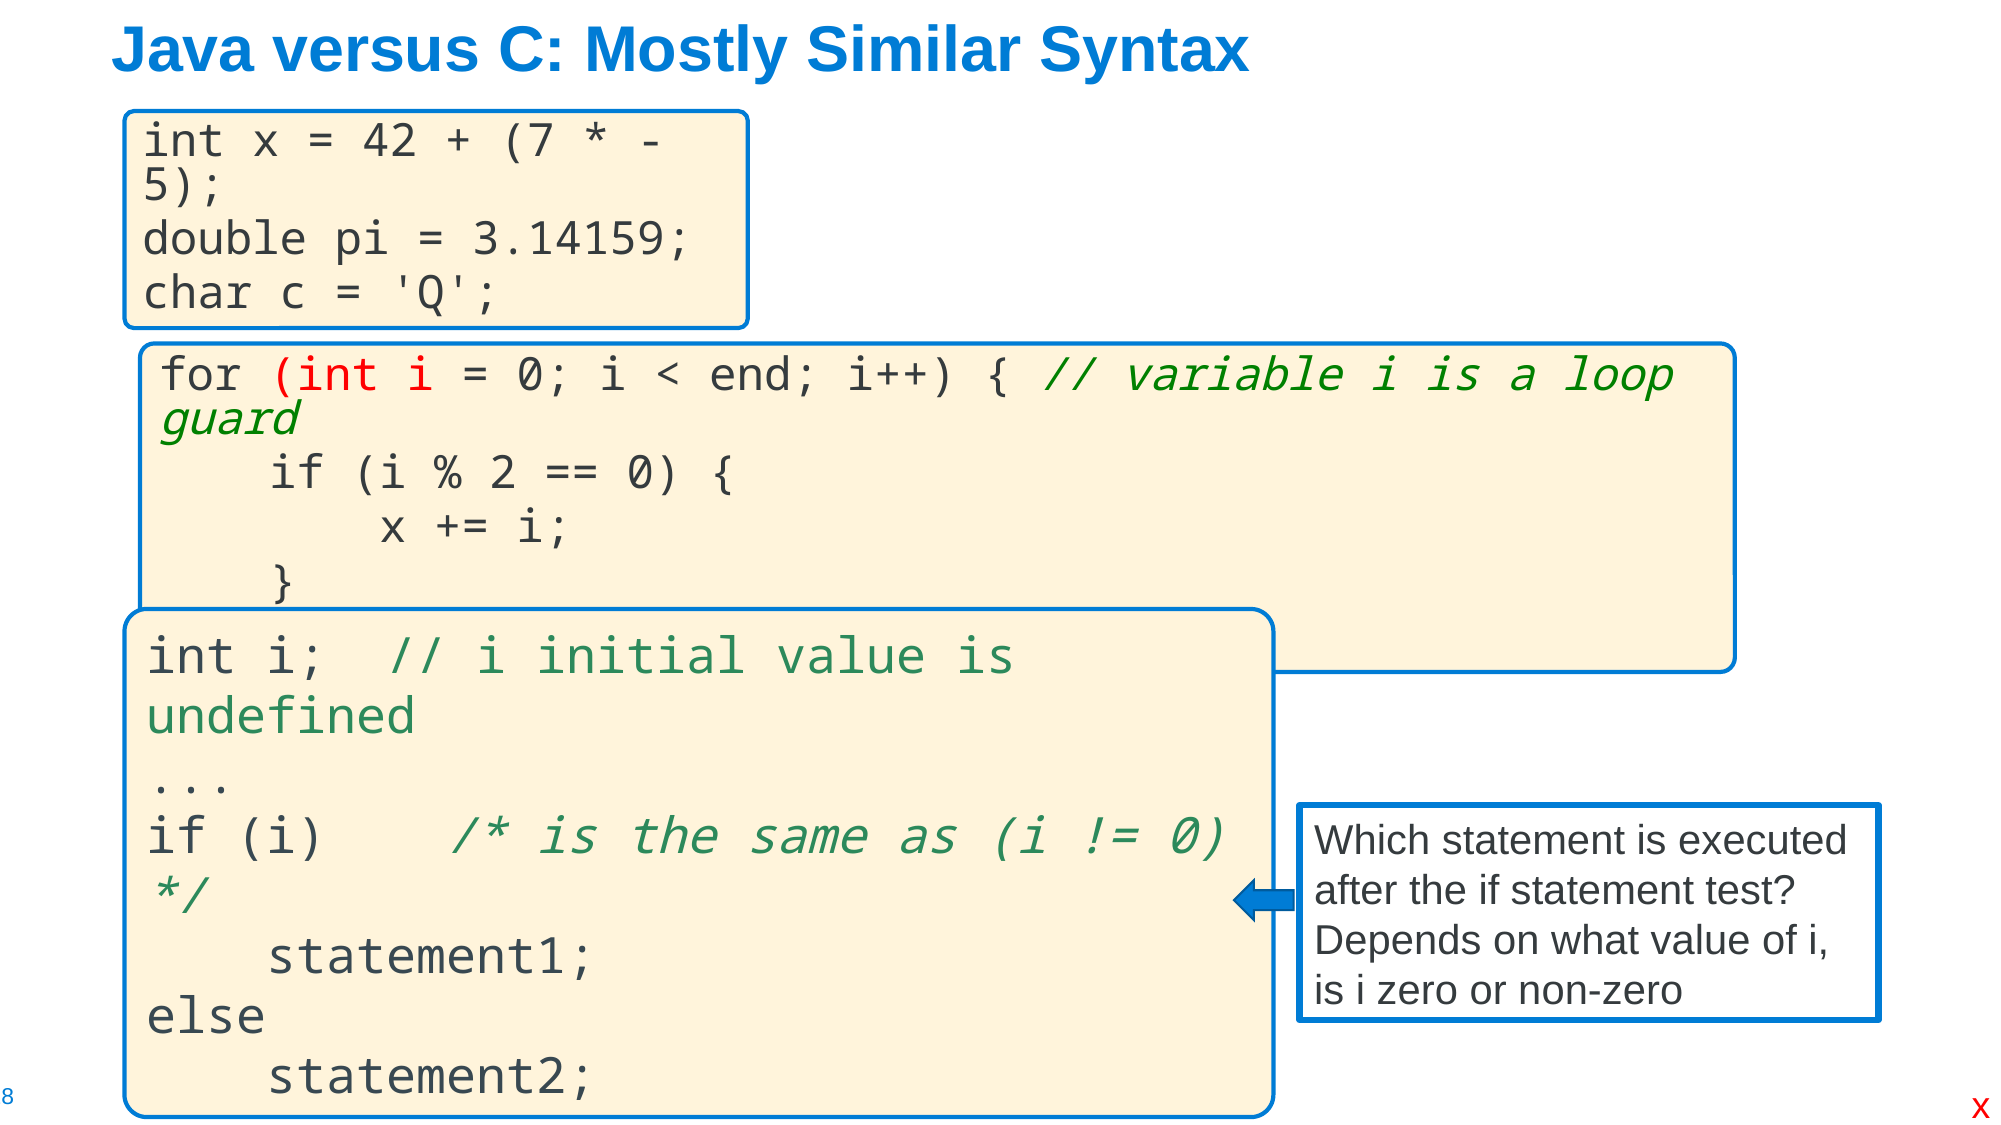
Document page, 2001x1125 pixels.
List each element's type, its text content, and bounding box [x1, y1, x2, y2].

title Java versus C: Mostly Similar Syntax [96, 3, 1822, 93]
text_box int i; // i initial value is undefined ... if (i) /* is the same as (i != 0) */ statement1; else statement2; [124, 608, 1274, 1118]
text_box x [1956, 1073, 2000, 1125]
text_box for (int i = 0; i < end; i++) { // variable i is a loop guard if (i % 2 == 0) { x += i; } } [139, 343, 1735, 672]
text_box int x = 42 + (7 * -5); double pi = 3.14159; char c = 'Q'; [124, 111, 748, 329]
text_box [1233, 805, 1879, 1023]
